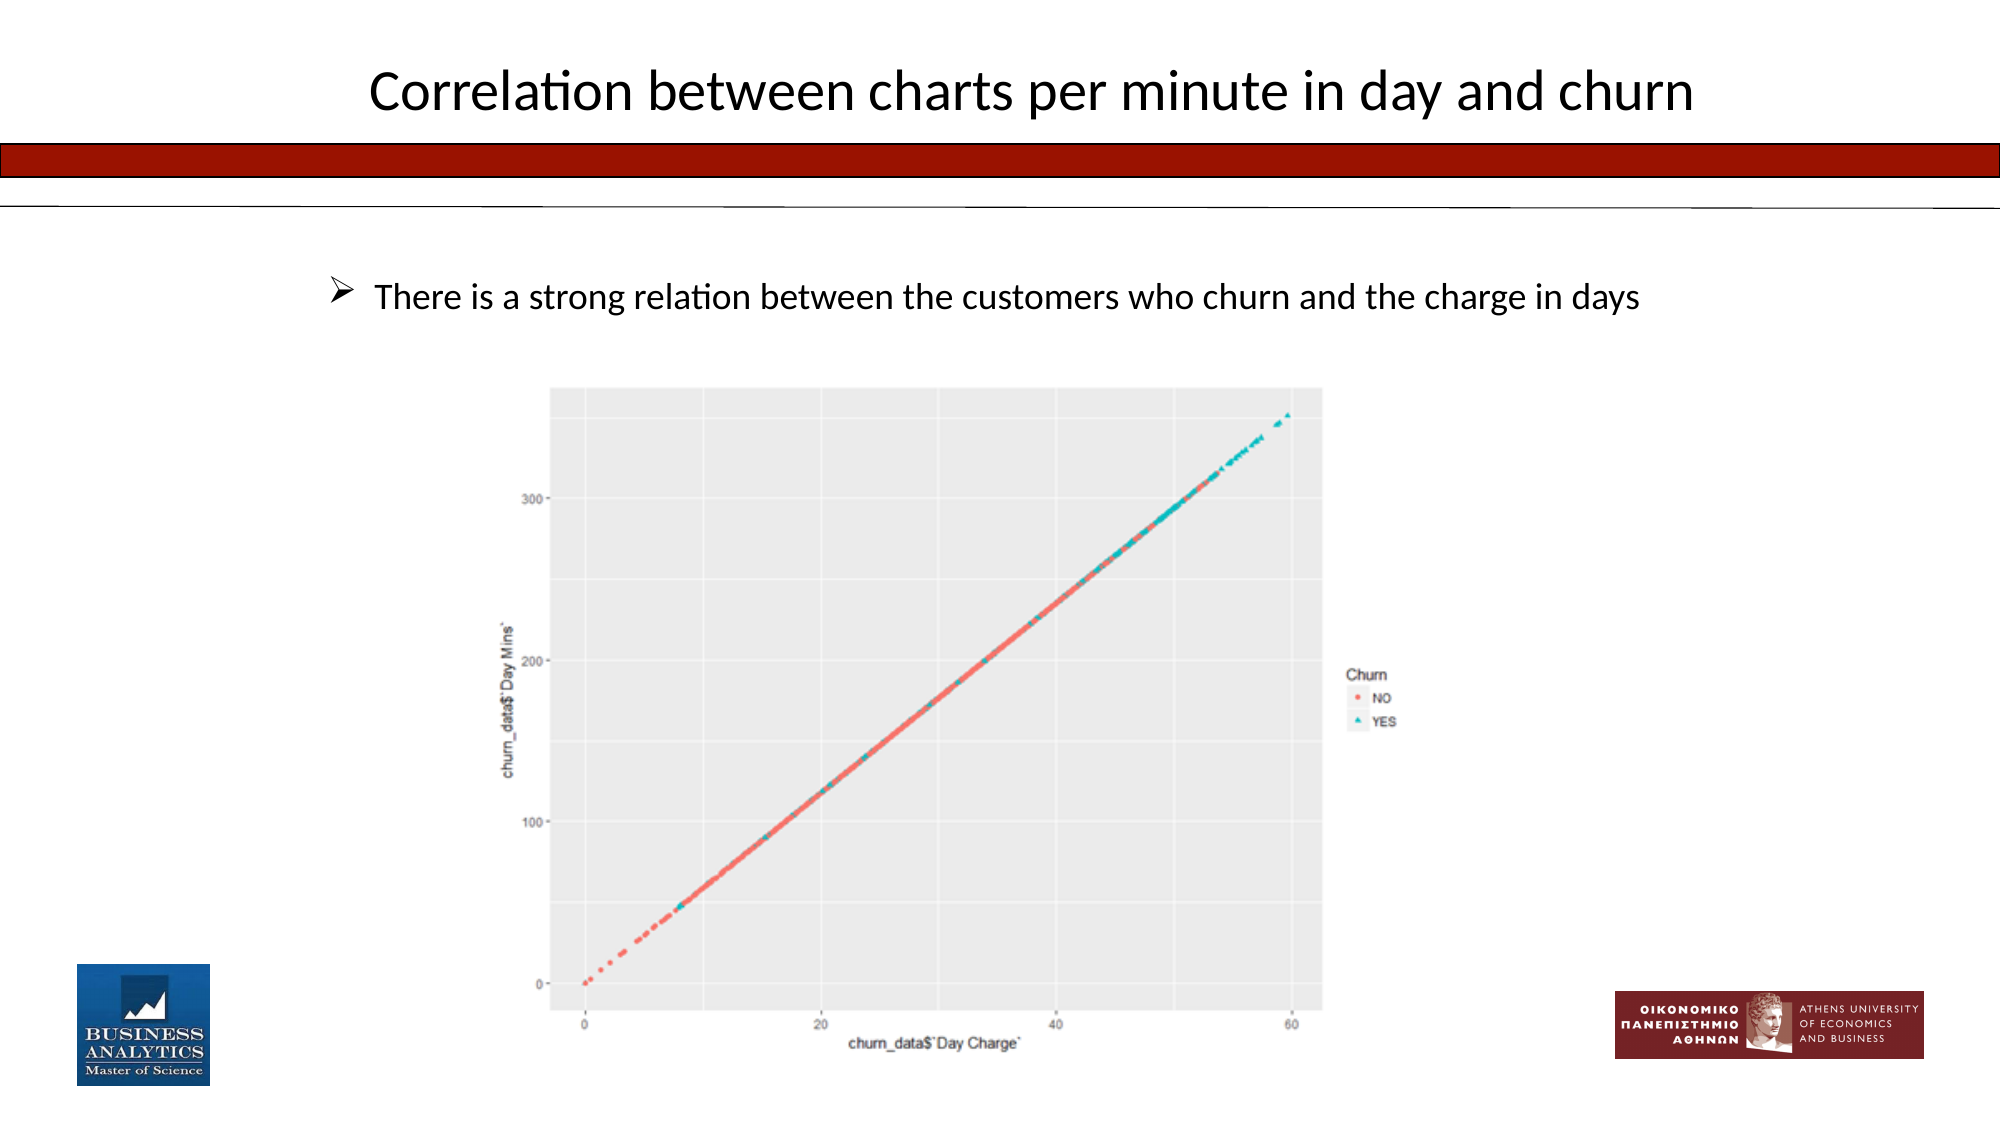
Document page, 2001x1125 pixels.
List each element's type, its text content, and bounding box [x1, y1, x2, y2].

picture [1615, 991, 1924, 1059]
text_box Correlation between charts per minute in day and churn [354, 44, 1734, 130]
picture [492, 381, 1412, 1059]
text_box [0, 143, 2000, 178]
picture [76, 964, 210, 1086]
text_box There is a strong relation between the customers who churn and the charge in days [312, 264, 1688, 325]
